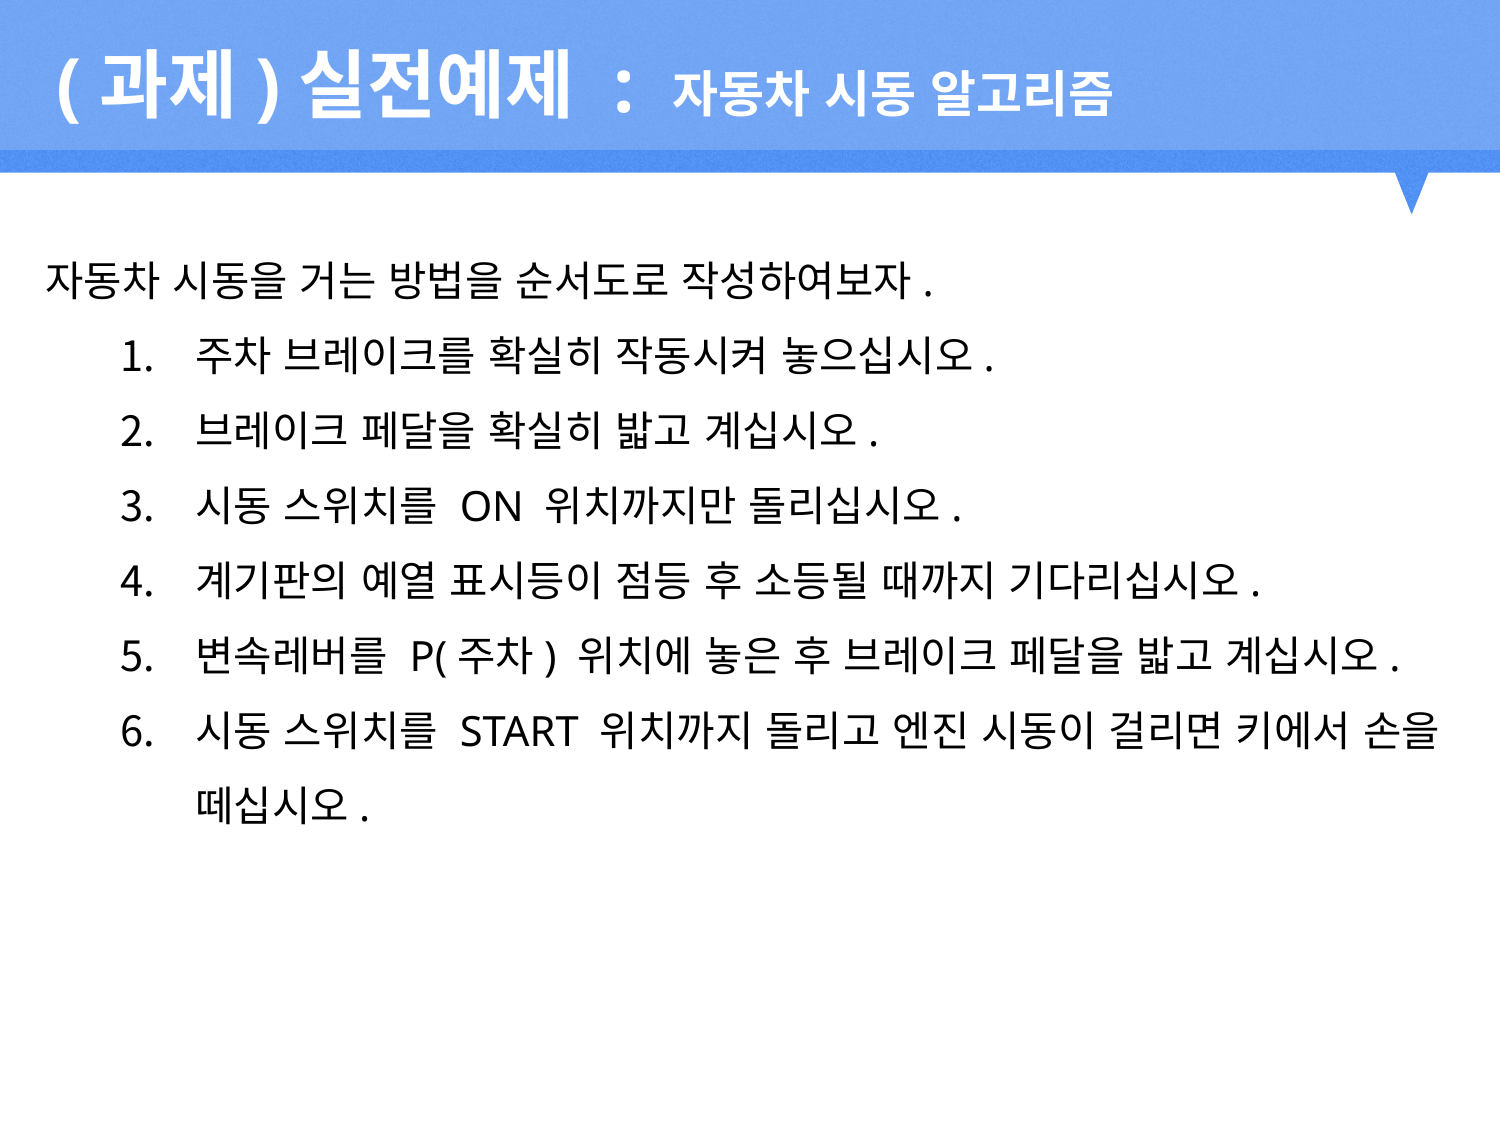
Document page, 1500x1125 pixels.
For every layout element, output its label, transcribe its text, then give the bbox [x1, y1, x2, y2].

text_box 자동차 시동을 거는 방법을 순서도로 작성하여보자. 주차 브레이크를 확실히 작동시켜 놓으십시오. 브레이크 페달을 확실히 밟고 계십시오. 시동 스위치를 ON 위치까지만 돌리십시오. 계기판의 예열 표시등이 점등 후 소등될 때까지 기다리십시오. 변속레버를 P(주차) 위치에 놓은 후 브레이크 페달을 밟고 계십시오. 시동 스위치를 START 위치까지 돌리고 엔진 시동이 걸리면 키에서 손을 떼십시오. [30, 222, 1472, 838]
picture [0, 150, 1500, 213]
text_box (과제)실전예제 : 자동차 시동 알고리즘 [41, 47, 1459, 119]
